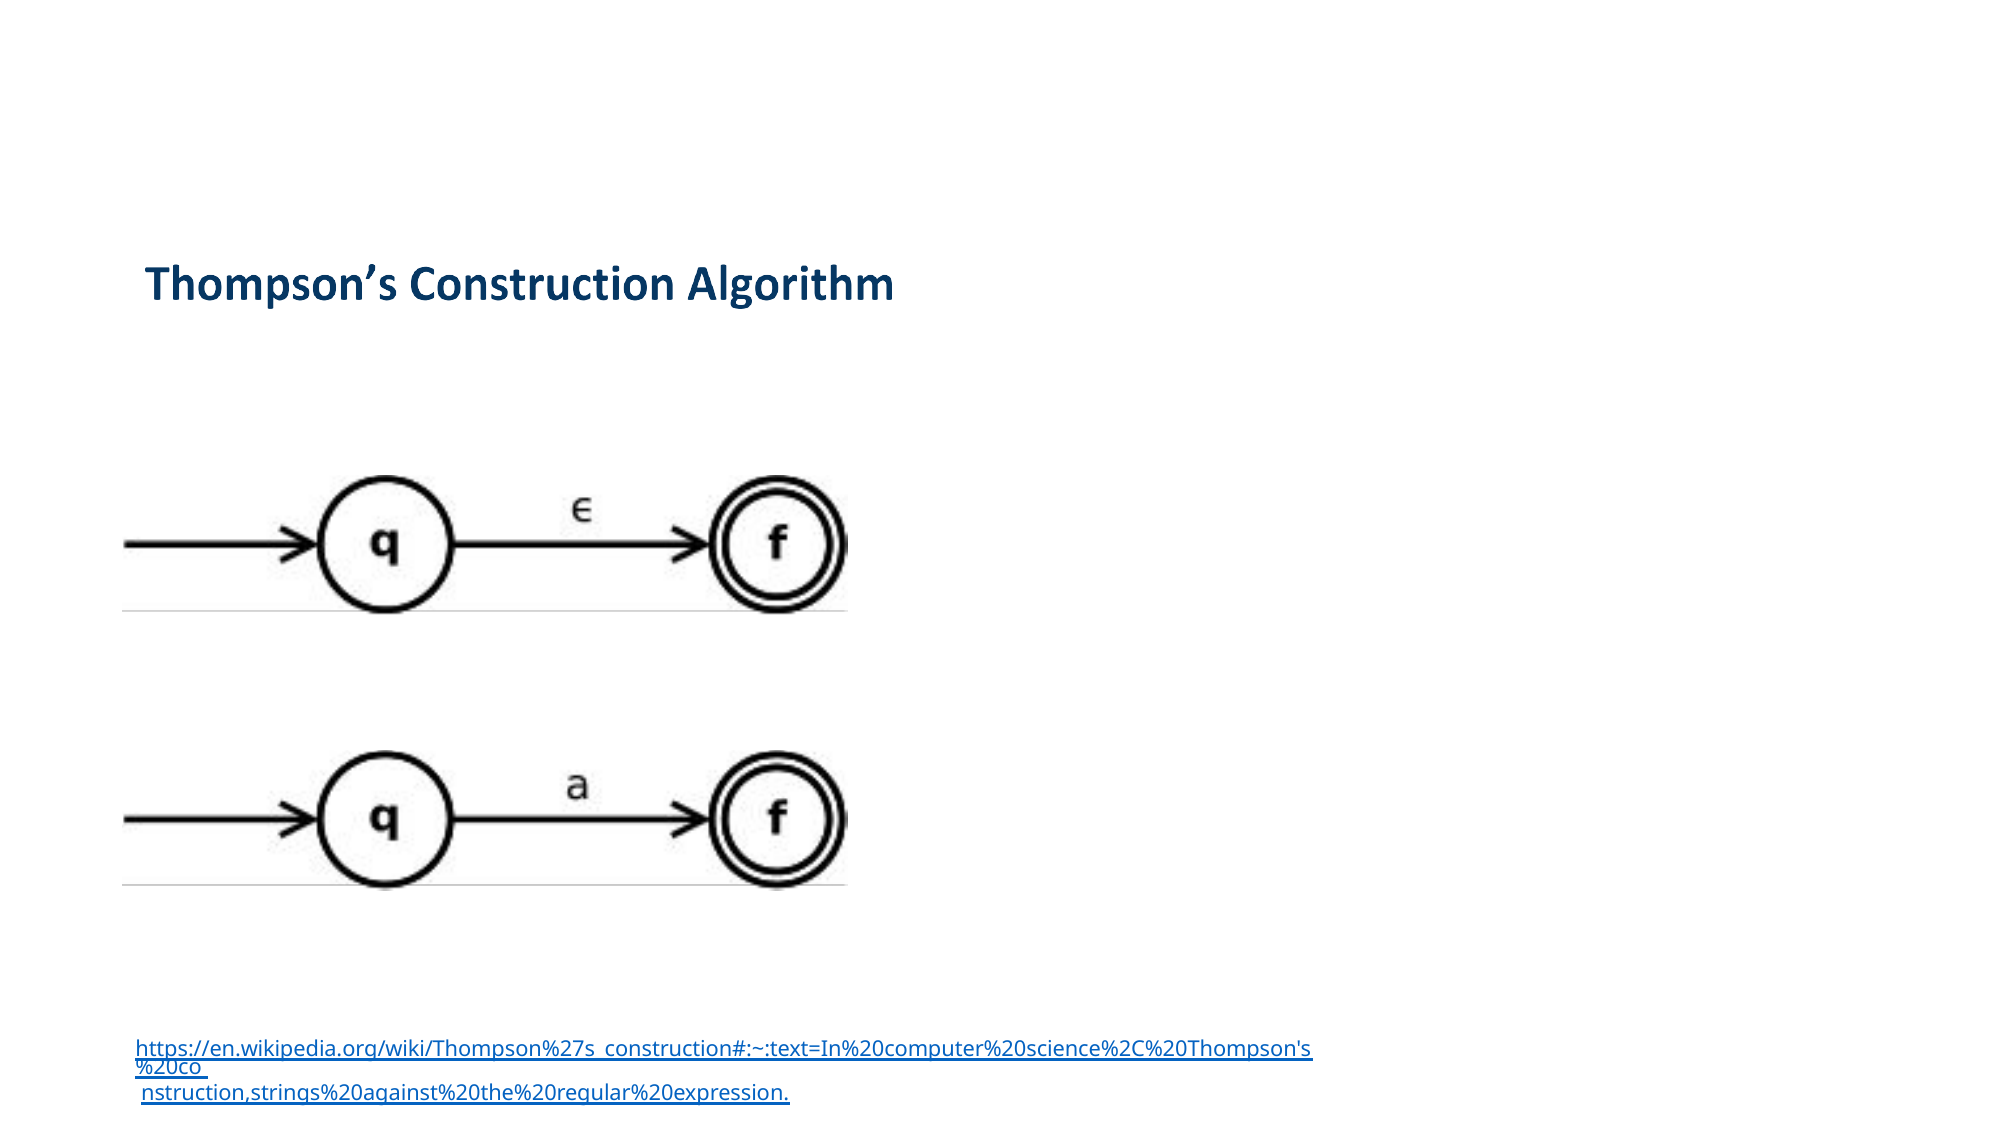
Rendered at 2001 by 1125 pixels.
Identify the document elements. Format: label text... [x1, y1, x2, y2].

picture [122, 749, 848, 891]
text_box https://en.wikipedia.org/wiki/Thompson%27s_construction#:~:text=In%20computer%20science%2C%20Thompson's%20co nstruction,strings%20against%20the%20regular%20expression. [133, 1037, 1330, 1090]
picture [145, 264, 892, 309]
picture [122, 475, 848, 617]
